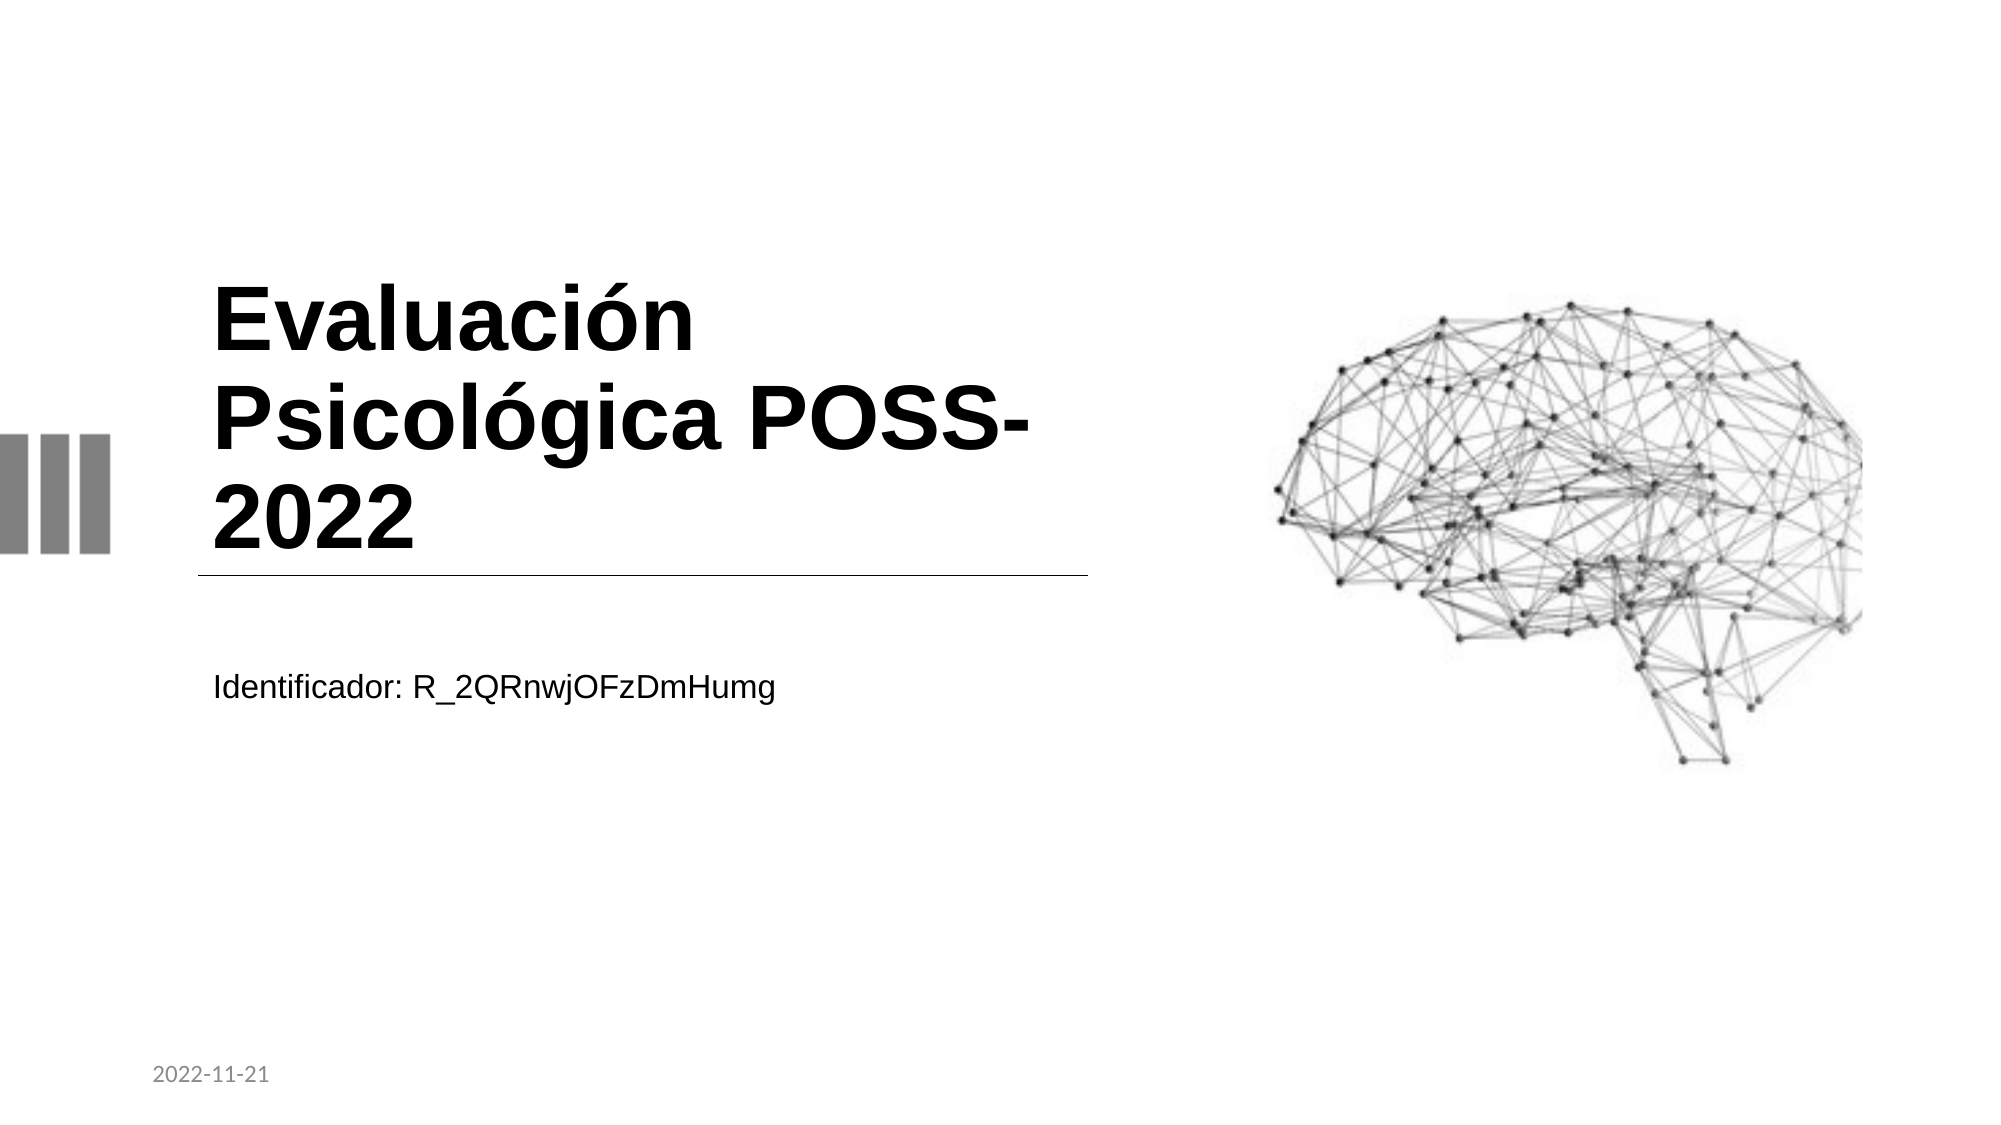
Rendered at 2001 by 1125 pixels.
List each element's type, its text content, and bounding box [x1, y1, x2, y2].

subtitle Identificador: R_2QRnwjOFzDmHumg [197, 590, 1398, 863]
title Evaluación Psicológica POSS-2022 [197, 184, 1088, 576]
picture [0, 420, 123, 563]
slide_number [137, 1042, 588, 1103]
picture [1202, 208, 1863, 860]
